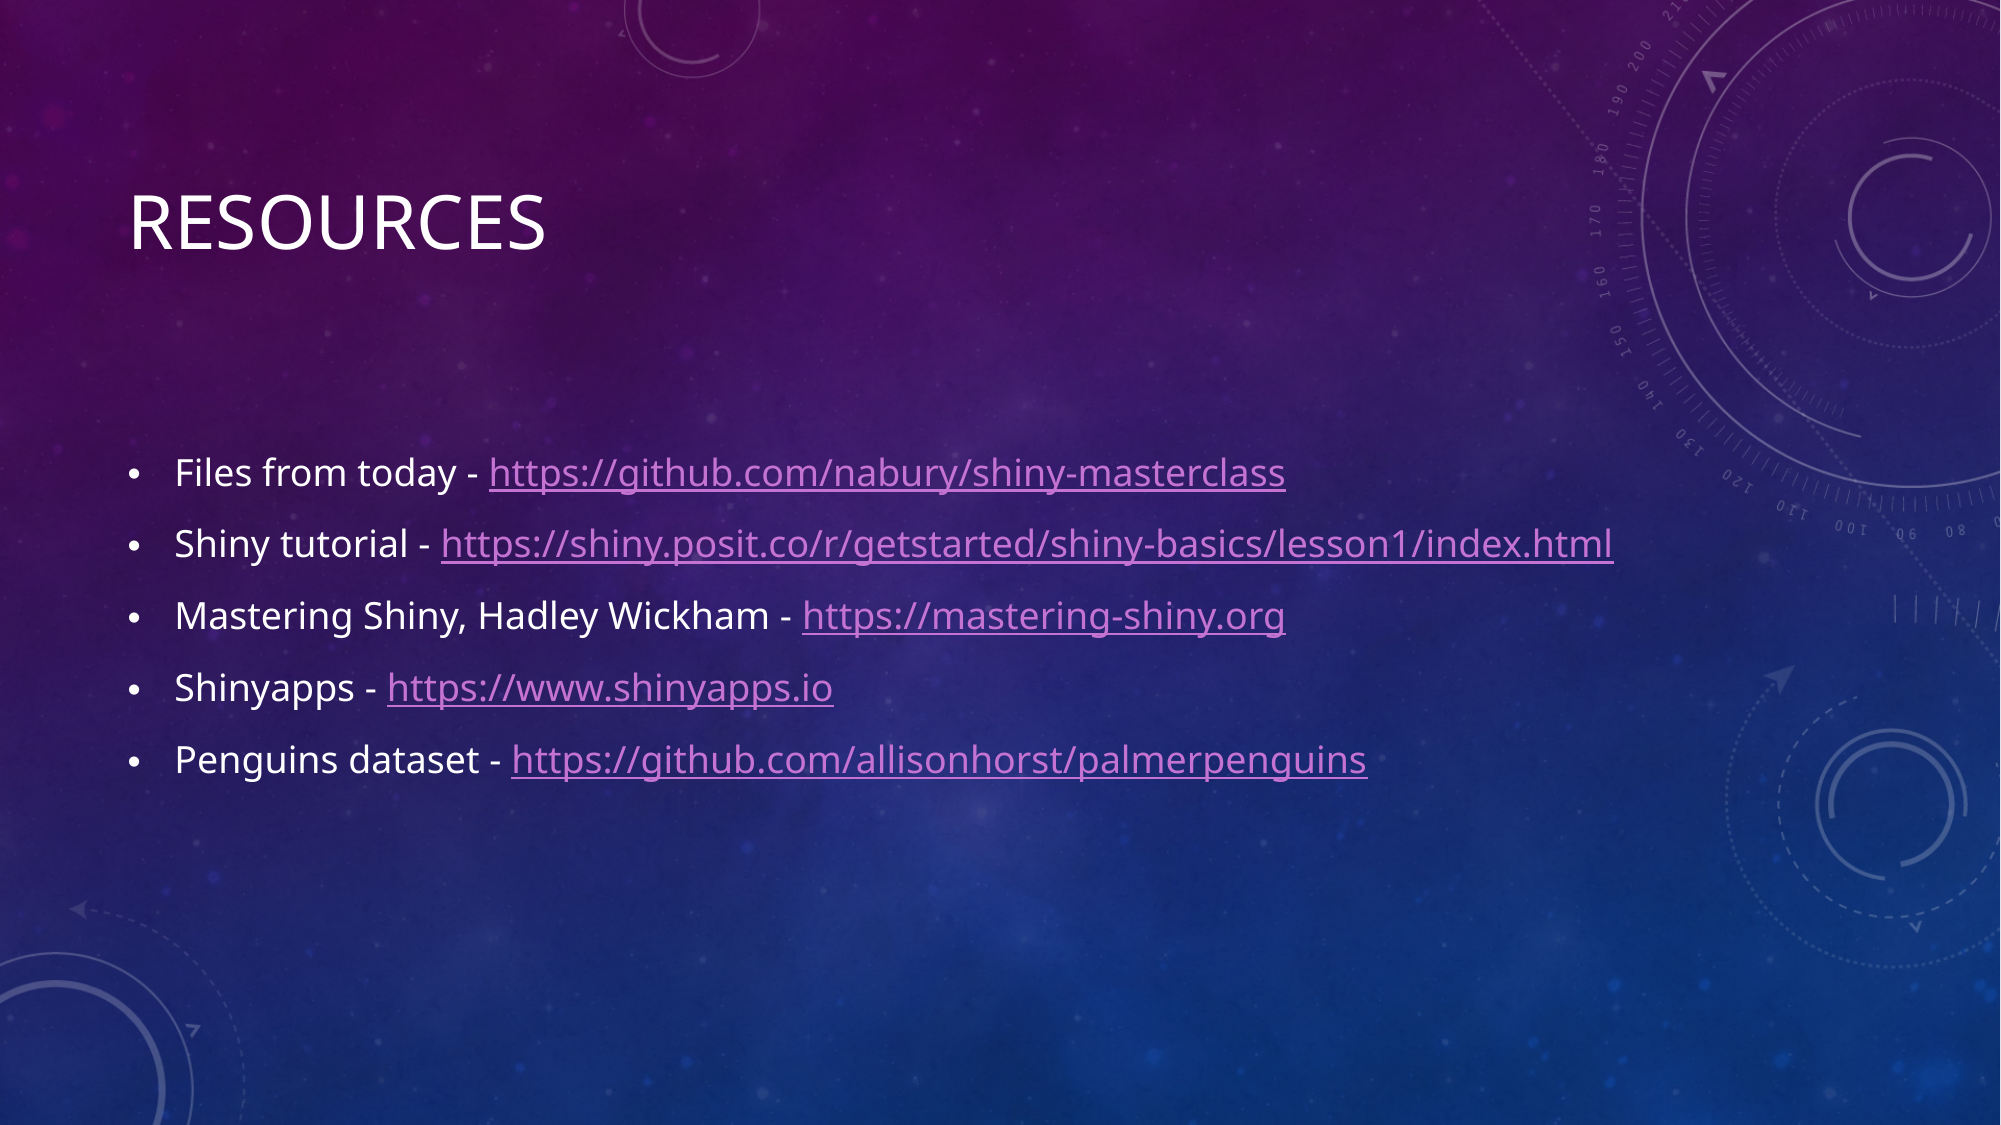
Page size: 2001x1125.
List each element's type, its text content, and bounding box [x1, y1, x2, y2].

list Files from today - https://github.com/nabury/shiny-masterclass Shiny tutorial - https://shiny.posit.co/r/getstarted/shiny-basics/lesson1/index.html Mastering Shiny, Hadley Wickham - https://mastering-shiny.org Shinyapps - https://www.shinyapps.io Penguins dataset - https://github.com/allisonhorst/palmerpenguins [112, 351, 1775, 950]
picture [0, 0, 2001, 1125]
title resources [112, 99, 1775, 339]
